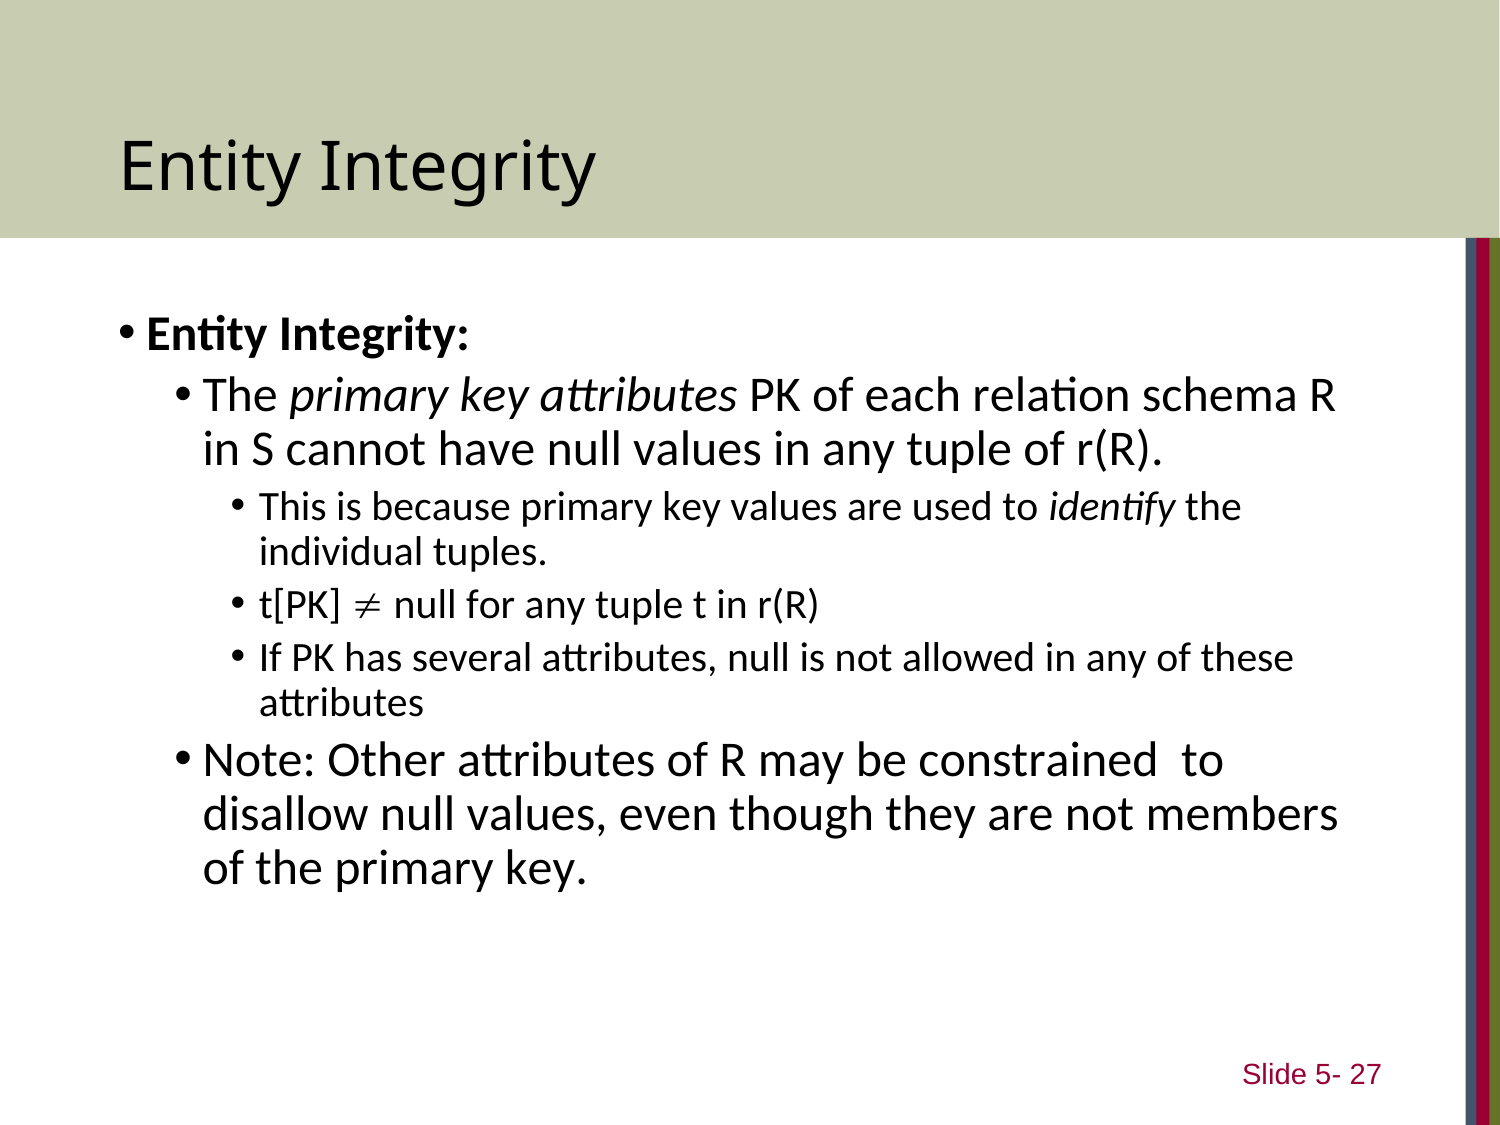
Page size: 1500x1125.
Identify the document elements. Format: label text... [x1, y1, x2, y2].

text_box Entity Integrity: The primary key attributes PK of each relation schema R in S cannot have null values in any tuple of r(R). This is because primary key values are used to identify the individual tuples. t[PK]  null for any tuple t in r(R) If PK has several attributes, null is not allowed in any of these attributes Note: Other attributes of R may be constrained to disallow null values, even though they are not members of the primary key. [103, 299, 1397, 1014]
title Entity Integrity [103, 59, 1397, 278]
text_box Slide 5- <number> [1059, 1042, 1397, 1103]
